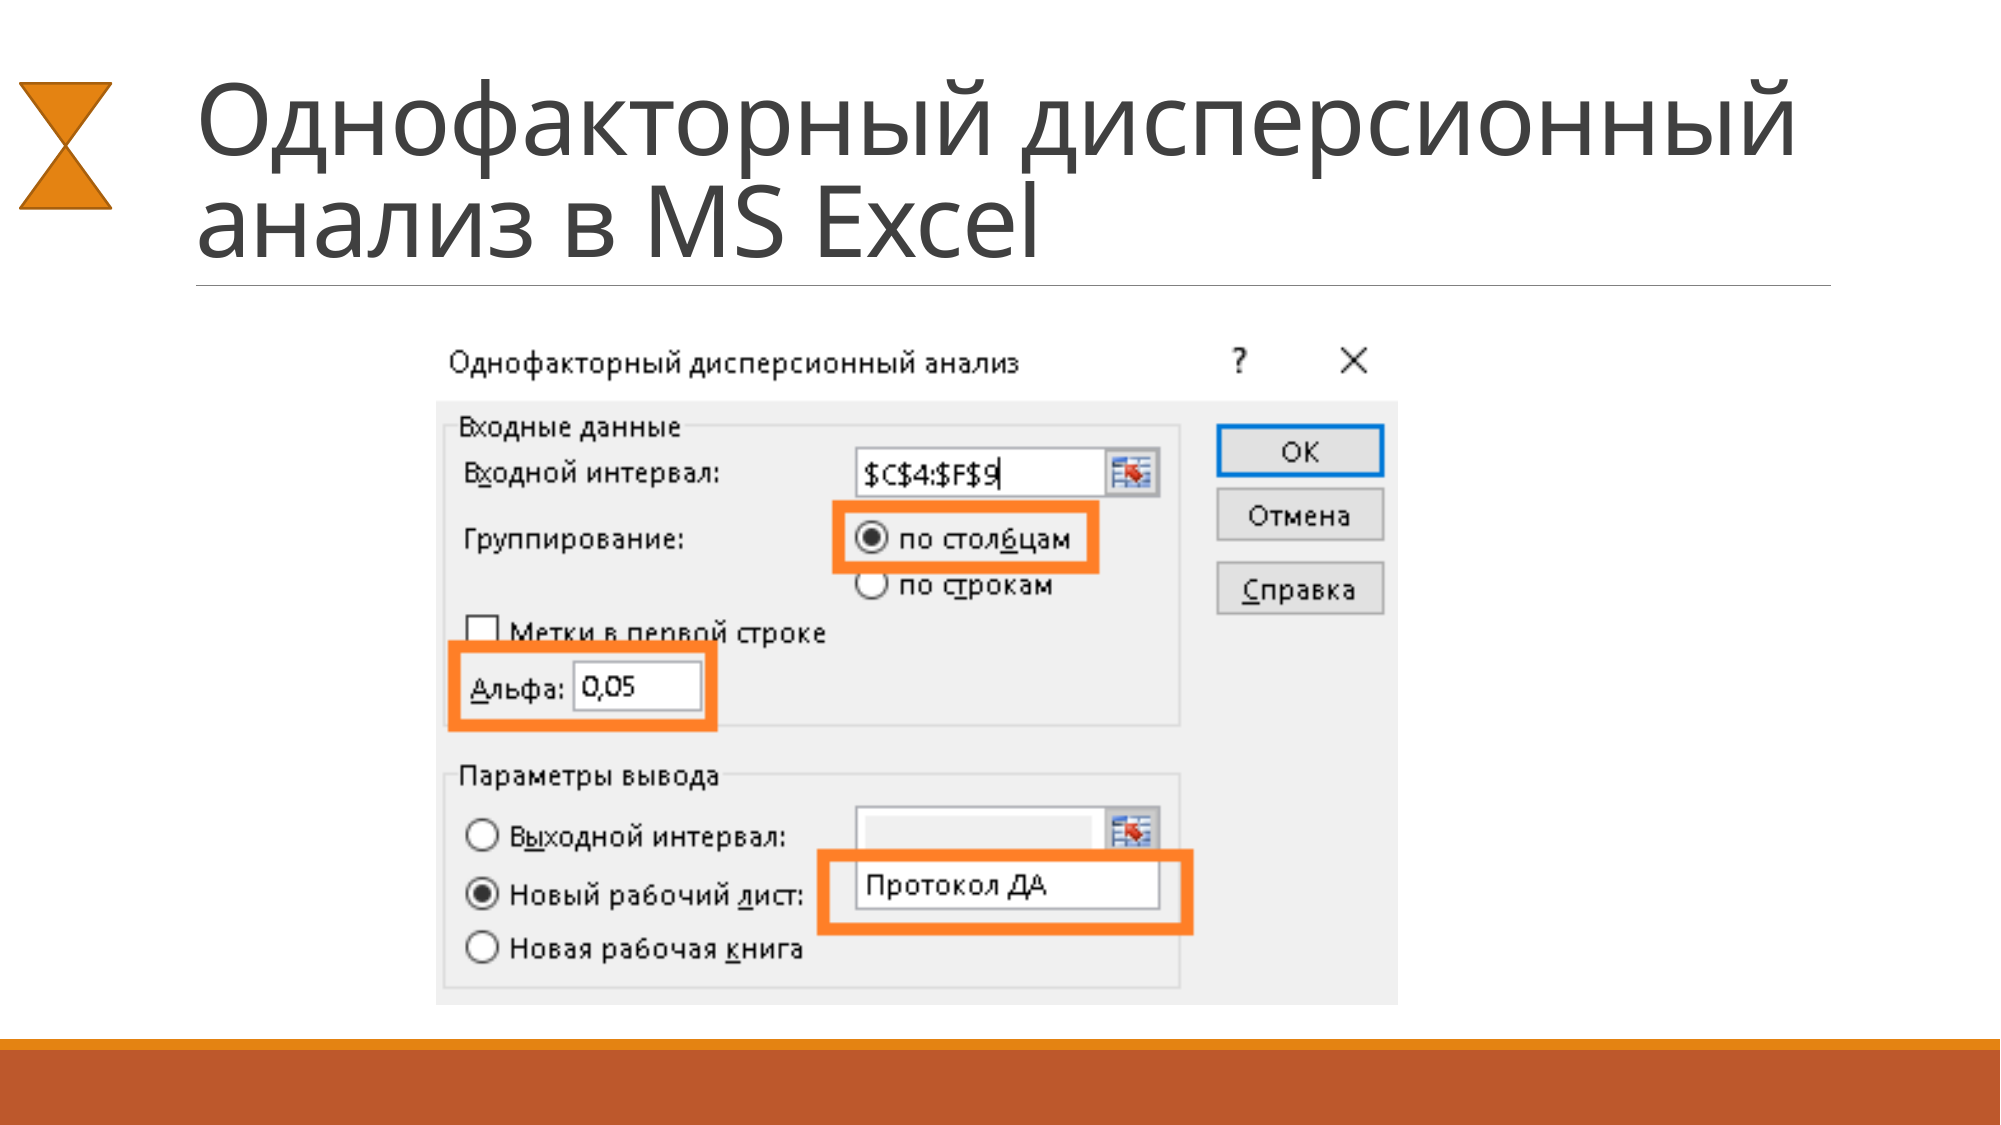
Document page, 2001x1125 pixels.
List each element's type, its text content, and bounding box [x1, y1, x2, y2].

text_box [19, 82, 113, 210]
title Однофакторный дисперсионный анализ в MS Excel [180, 47, 1830, 285]
picture [435, 332, 1399, 1006]
